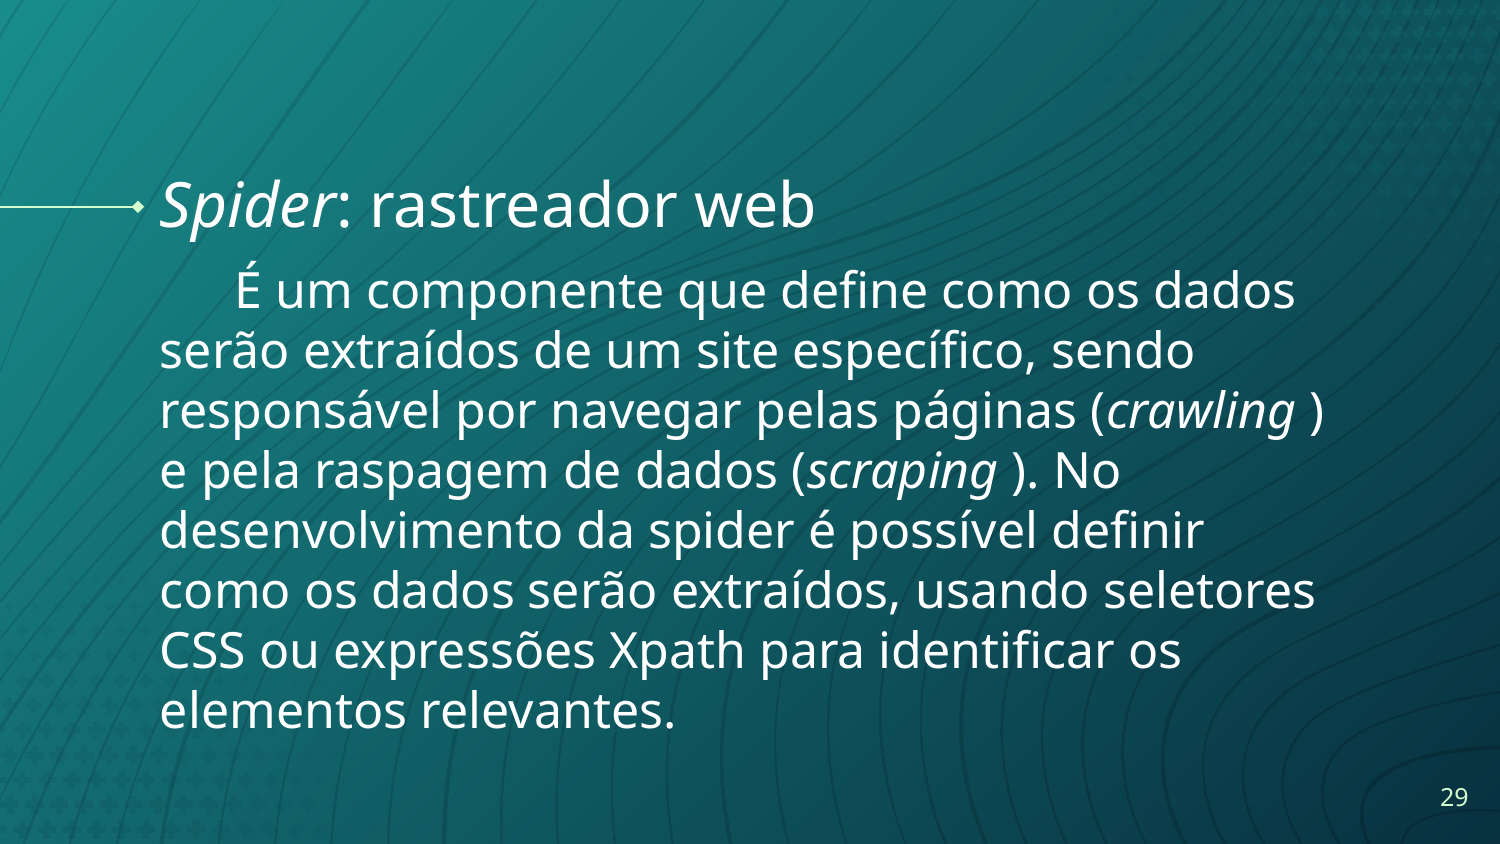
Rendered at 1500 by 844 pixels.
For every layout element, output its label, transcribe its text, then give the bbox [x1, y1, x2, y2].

slide_number ‹#› [1378, 766, 1469, 832]
title Spider: rastreador web [159, 174, 1340, 240]
list É um componente que define como os dados serão extraídos de um site específico, sendo responsável por navegar pelas páginas (crawling ) e pela raspagem de dados (scraping ). No desenvolvimento da spider é possível definir como os dados serão extraídos, usando seletores CSS ou expressões Xpath para identificar os elementos relevantes. [159, 258, 1340, 702]
